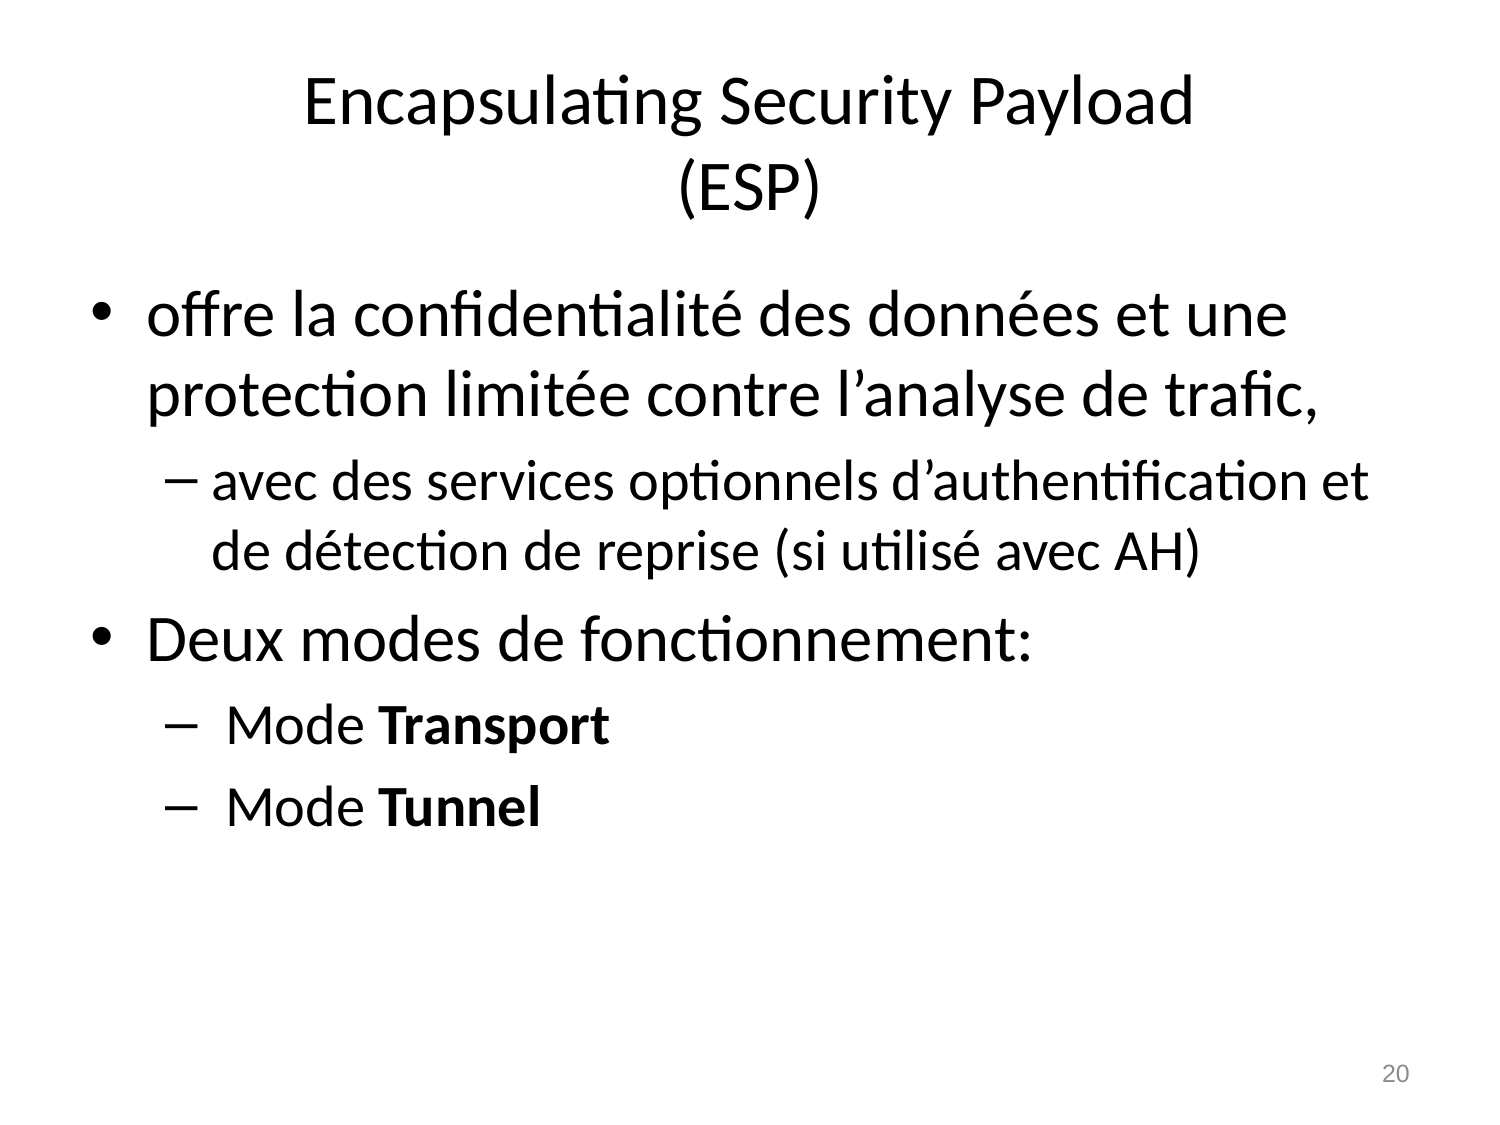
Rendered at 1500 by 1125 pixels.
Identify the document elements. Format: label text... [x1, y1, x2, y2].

slide_number 20 [1074, 1042, 1425, 1103]
title Encapsulating Security Payload (ESP) [75, 45, 1425, 233]
list offre la confidentialité des données et une protection limitée contre l’analyse de trafic, avec des services optionnels d’authentification et de détection de reprise (si utilisé avec AH) Deux modes de fonctionnement: Mode Transport Mode Tunnel [75, 262, 1425, 1005]
